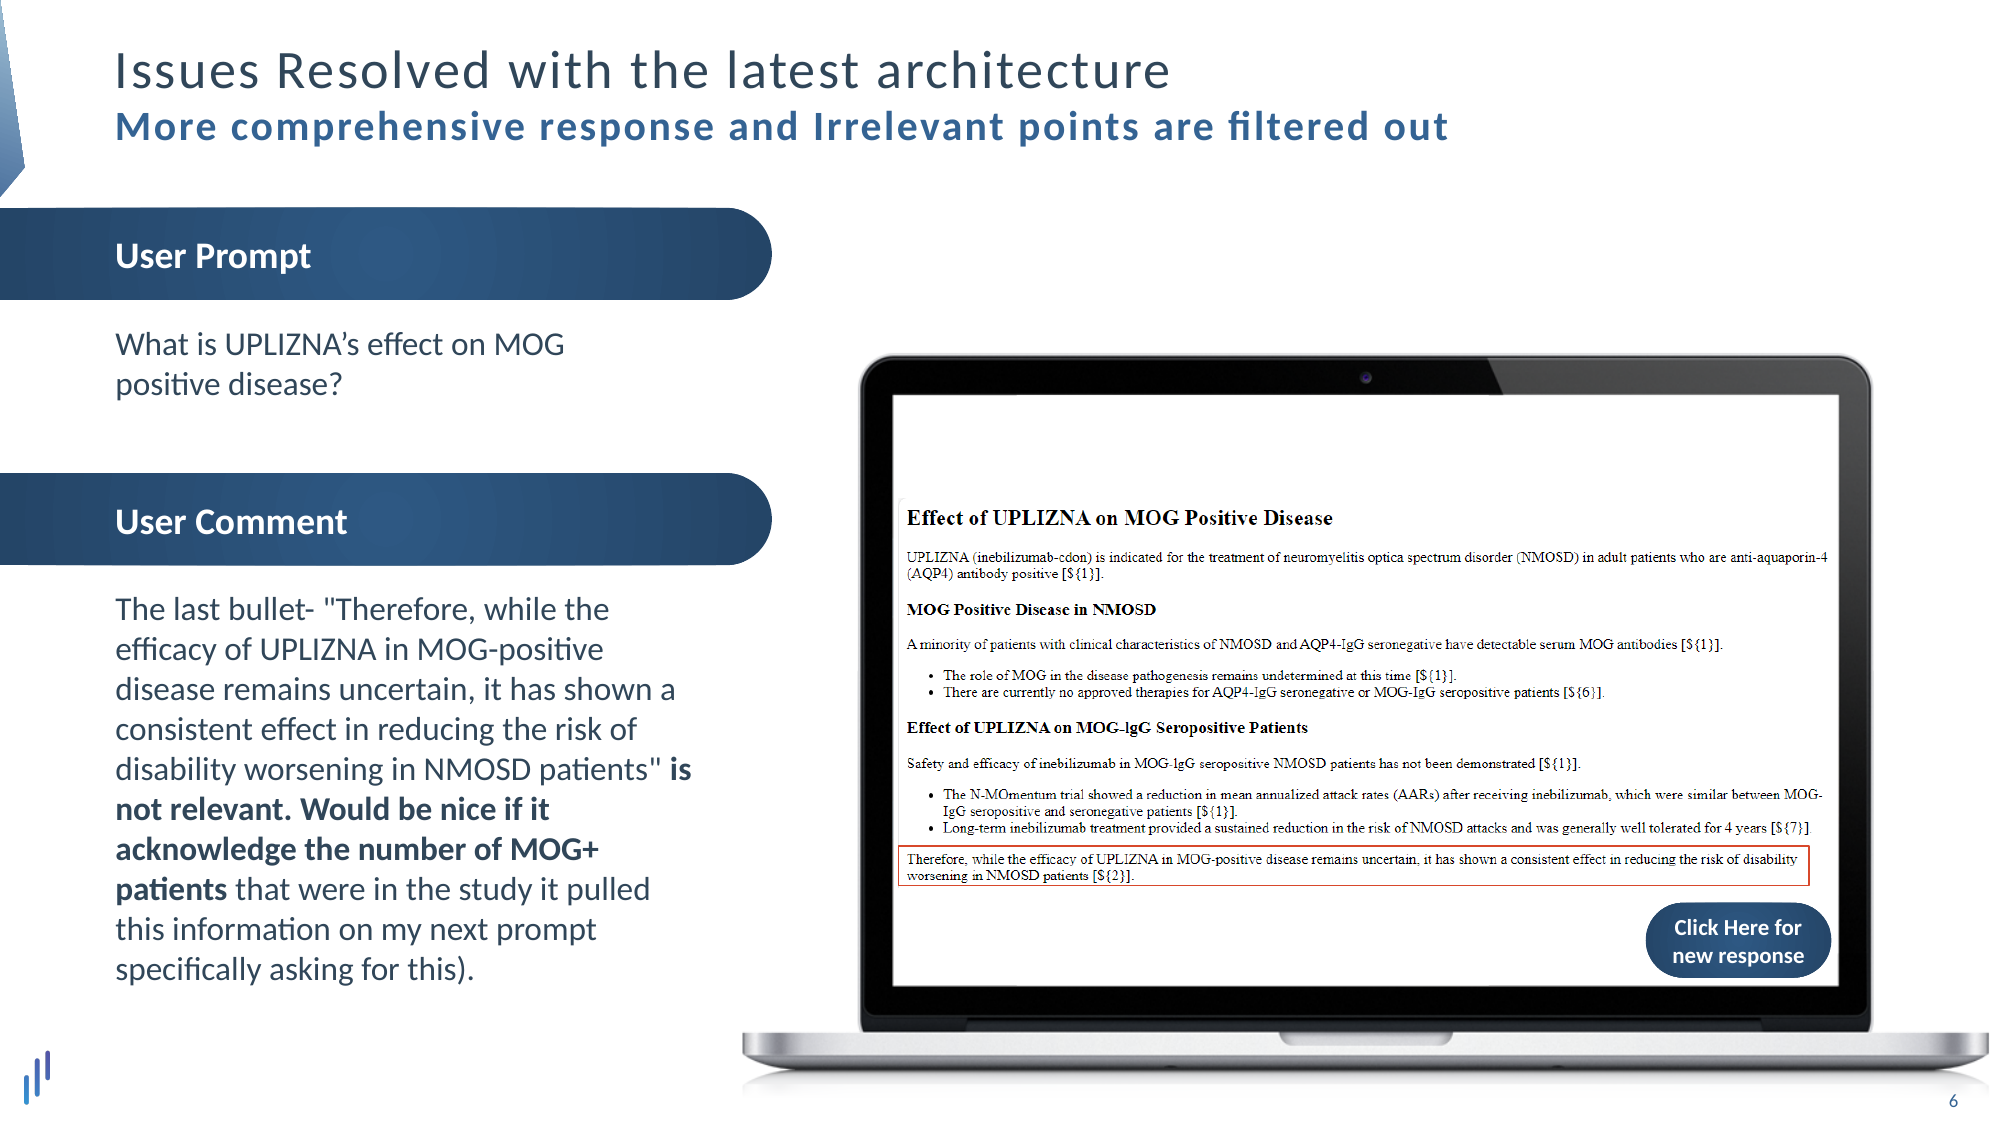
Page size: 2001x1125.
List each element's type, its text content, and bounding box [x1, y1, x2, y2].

text_box The last bullet- "Therefore, while the efficacy of UPLIZNA in MOG-positive disease remains uncertain, it has shown a consistent effect in reducing the risk of disability worsening in NMOSD patients" is not relevant. Would be nice if it acknowledge the number of MOG+ patients that were in the study it pulled this information on my next prompt specifically asking for this). [99, 580, 718, 995]
picture [718, 299, 2000, 1119]
picture [24, 1050, 50, 1105]
text_box What is UPLIZNA’s effect on MOG positive disease? [99, 314, 718, 410]
text_box [0, 473, 718, 566]
text_box User Comment [99, 486, 718, 552]
text_box [0, 207, 772, 300]
text_box User Prompt [99, 221, 719, 287]
title Issues Resolved with the latest architecture More comprehensive response and Irrelevant points are filtered out [99, 17, 1900, 166]
